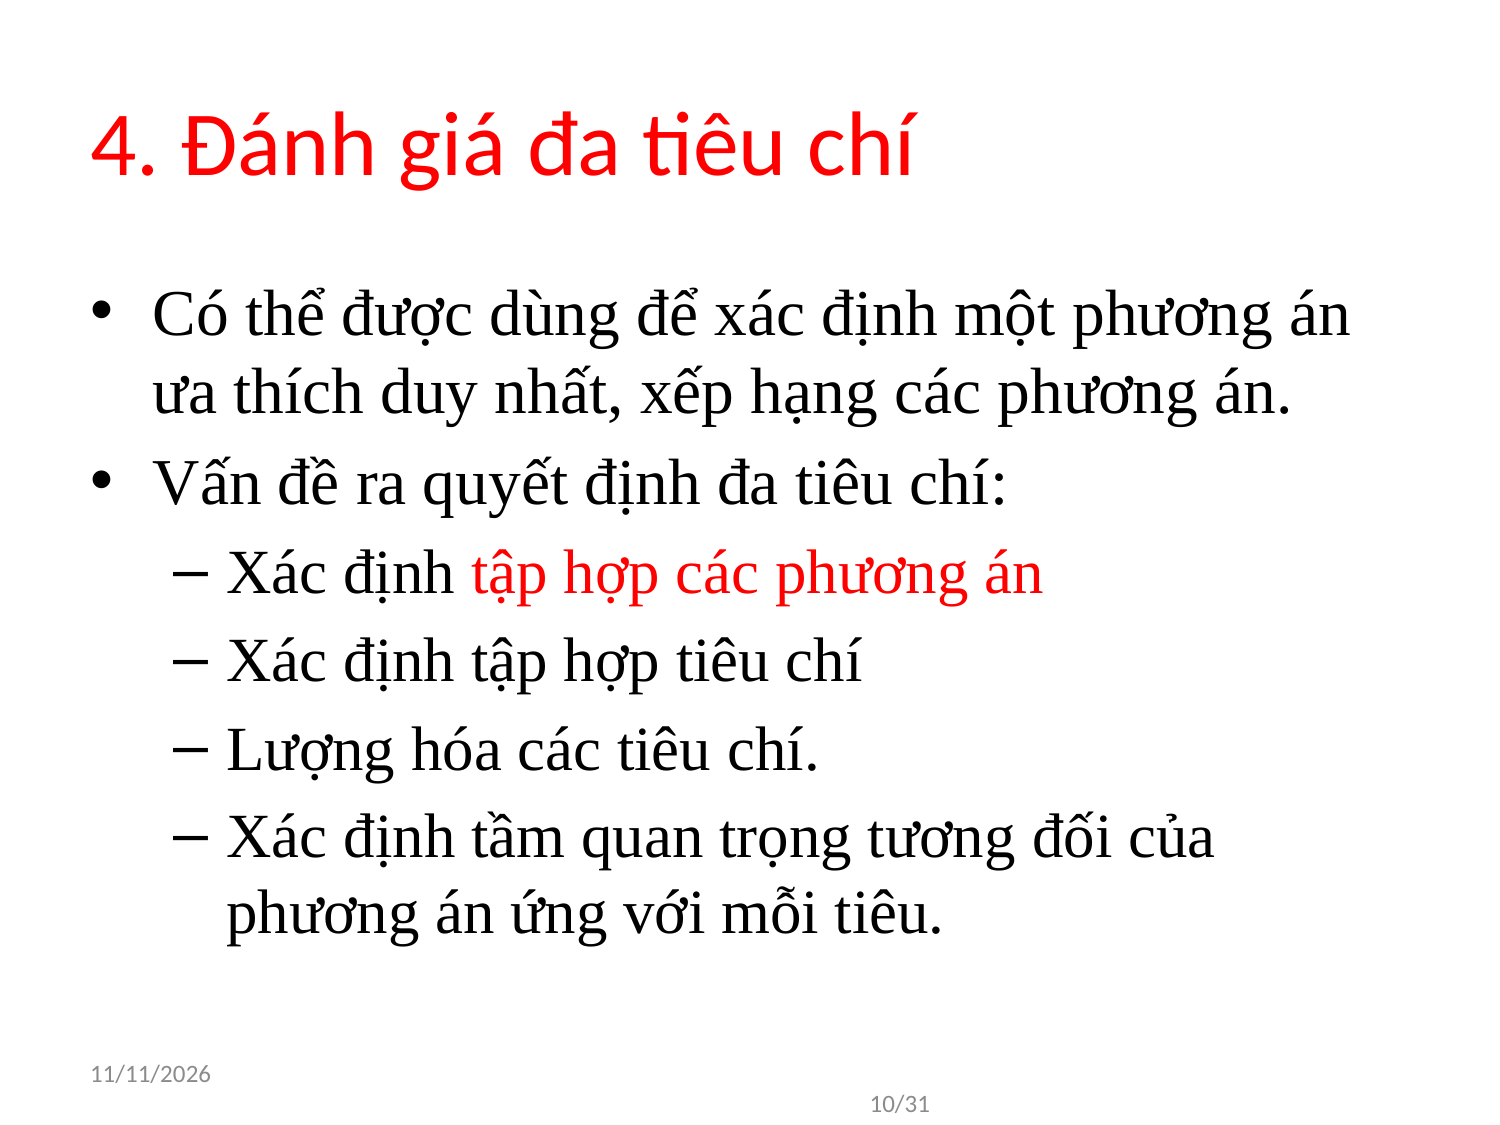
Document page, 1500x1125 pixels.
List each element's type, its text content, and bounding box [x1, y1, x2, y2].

title 4. Đánh giá đa tiêu chí [75, 45, 1425, 233]
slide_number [75, 1042, 425, 1103]
list Có thể được dùng để xác định một phương án ưa thích duy nhất, xếp hạng các phương án. Vấn đề ra quyết định đa tiêu chí: Xác định tập hợp các phương án Xác định tập hợp tiêu chí Lượng hóa các tiêu chí. Xác định tầm quan trọng tương đối của phương án ứng với mỗi tiêu. [75, 262, 1425, 1005]
footer 10/31 [512, 1042, 988, 1103]
